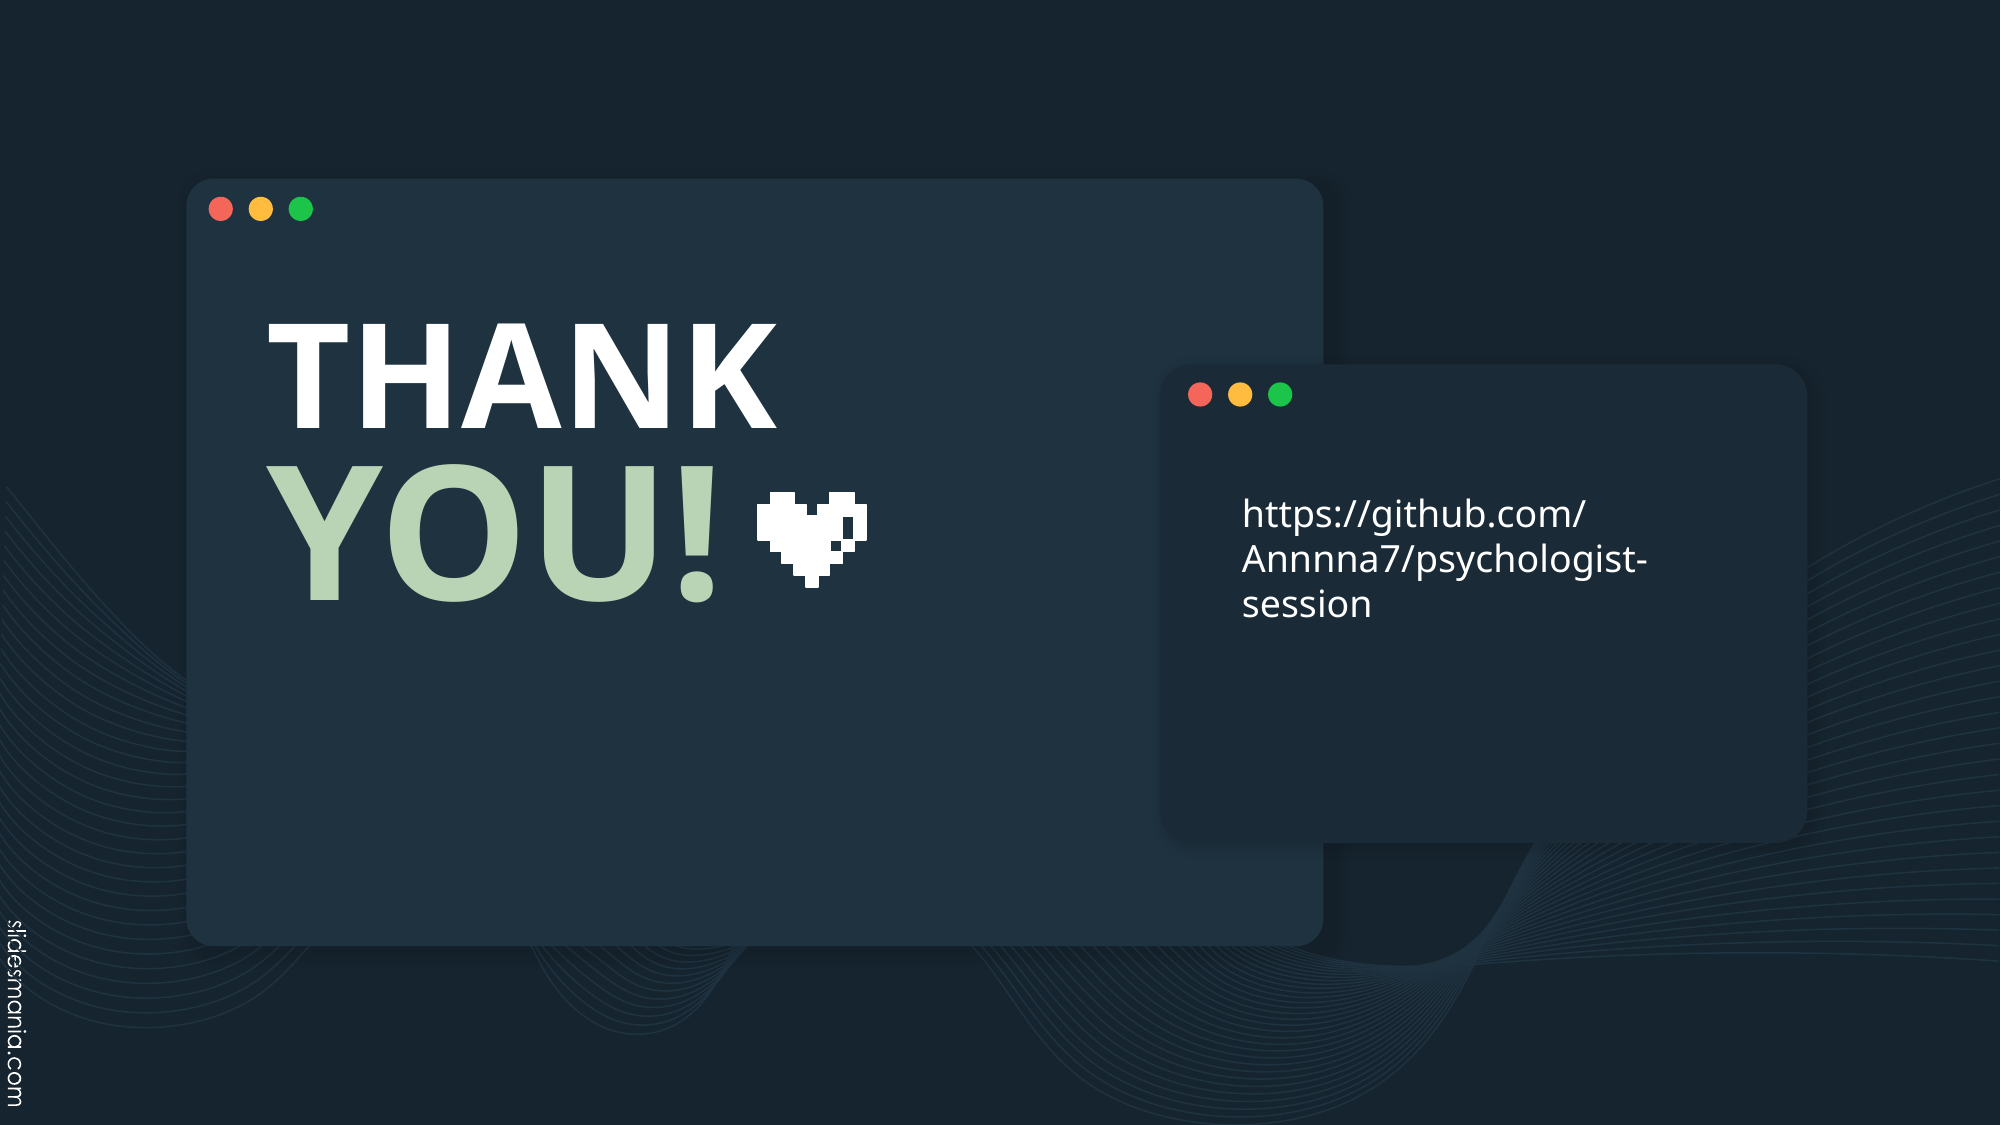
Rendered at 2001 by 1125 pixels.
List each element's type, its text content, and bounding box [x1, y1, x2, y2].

list https://github.com/Annnna7/psychologist-session [1221, 469, 1742, 645]
title THANK YOU! [245, 255, 1210, 657]
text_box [757, 492, 867, 588]
